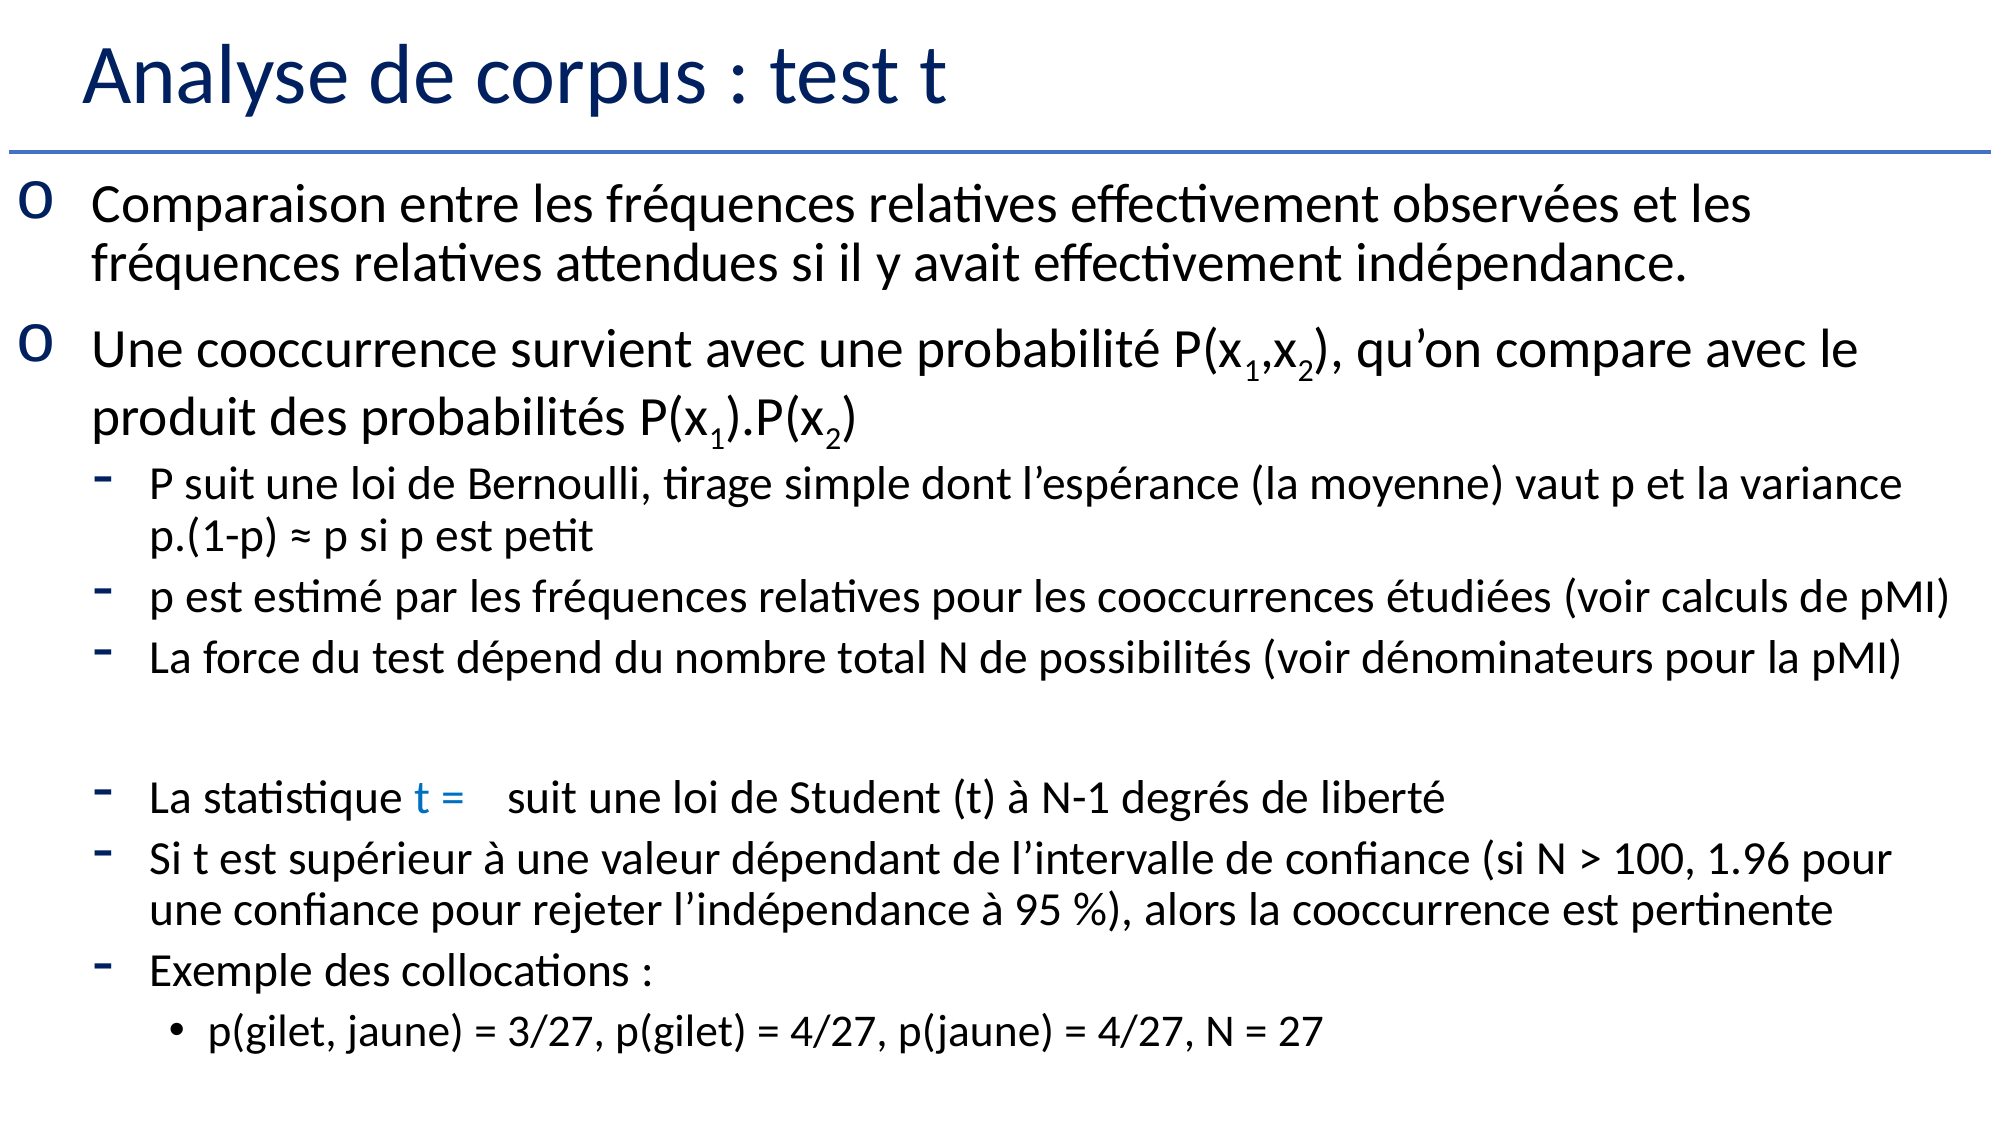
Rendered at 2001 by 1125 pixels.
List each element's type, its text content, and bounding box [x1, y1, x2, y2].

title Analyse de corpus : test t [67, 22, 1946, 131]
